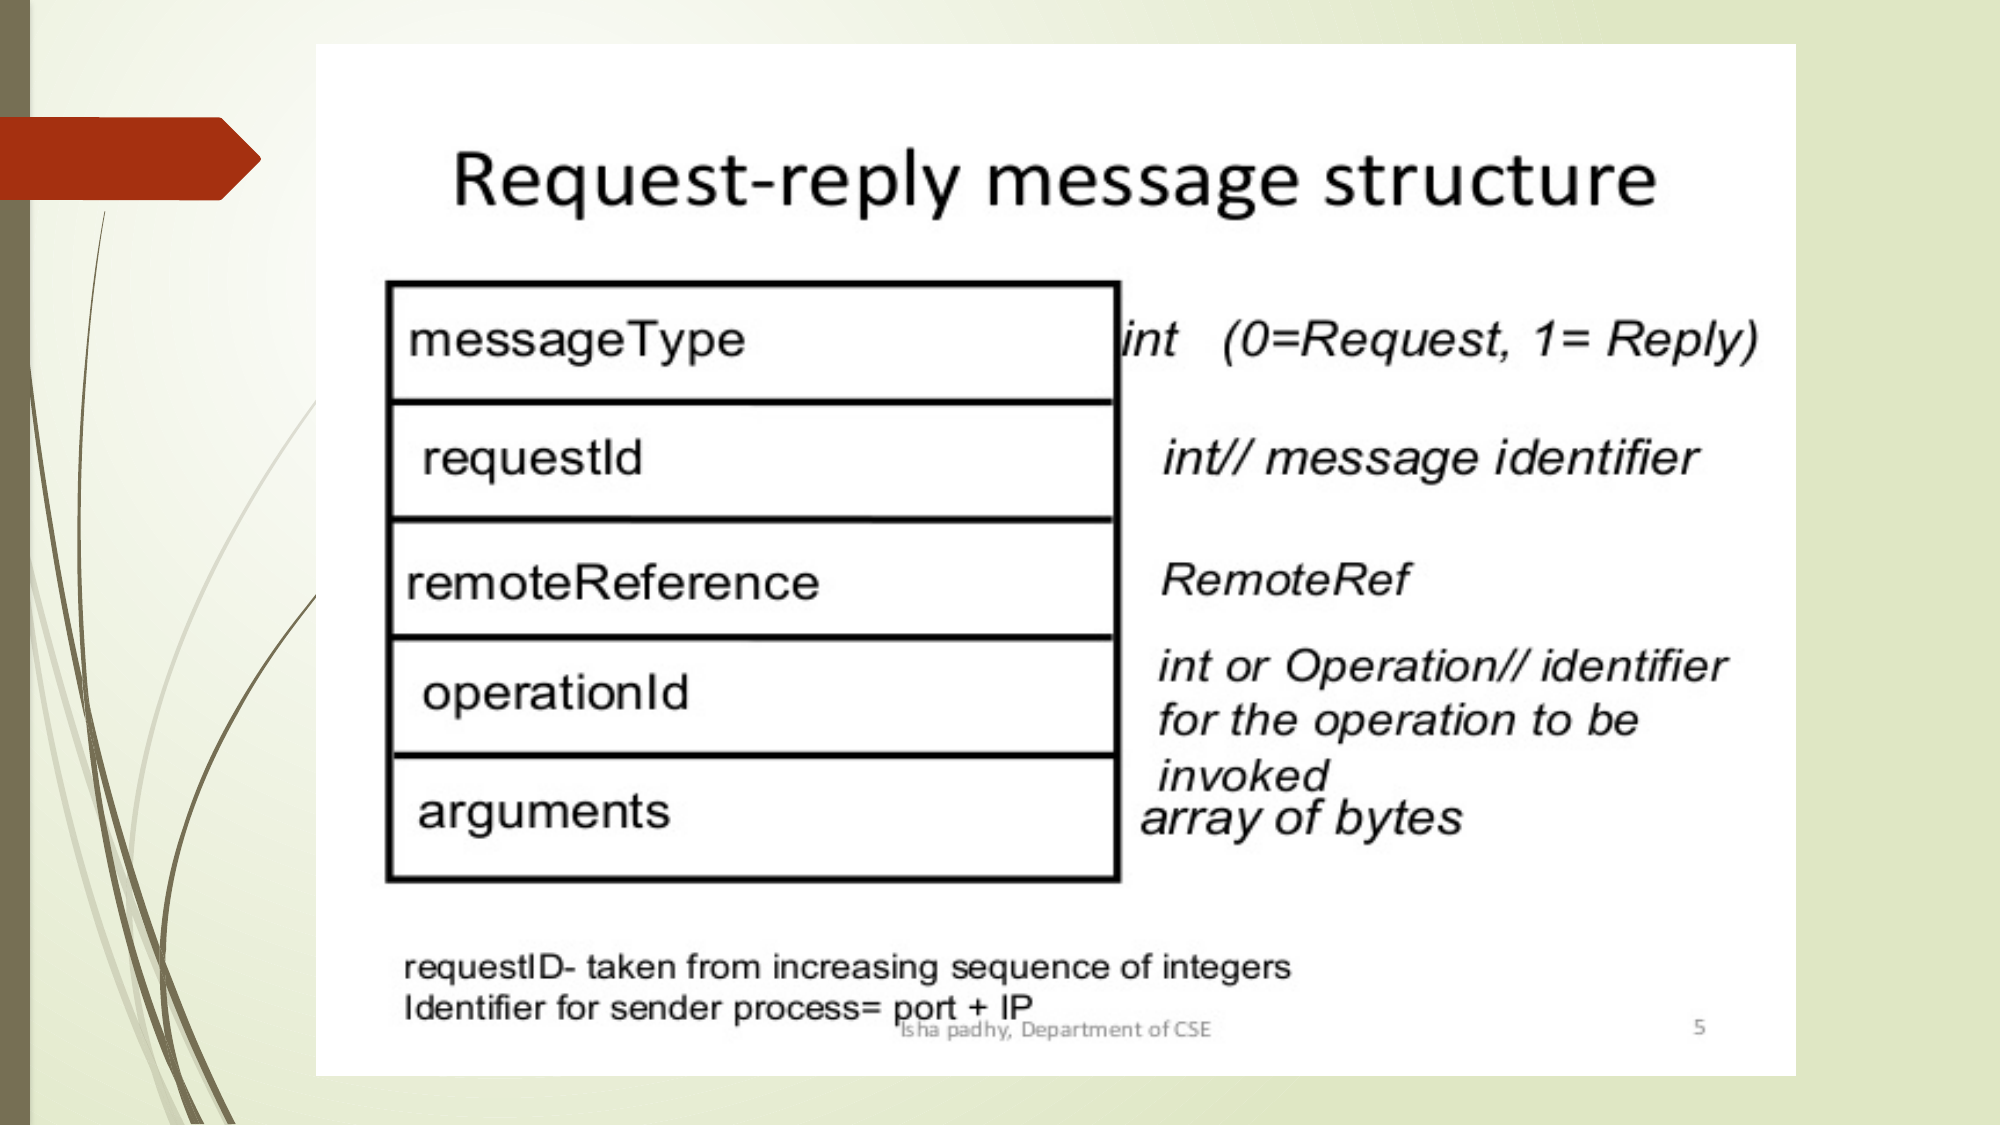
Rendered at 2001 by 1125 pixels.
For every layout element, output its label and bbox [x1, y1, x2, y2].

picture [316, 44, 1797, 1076]
